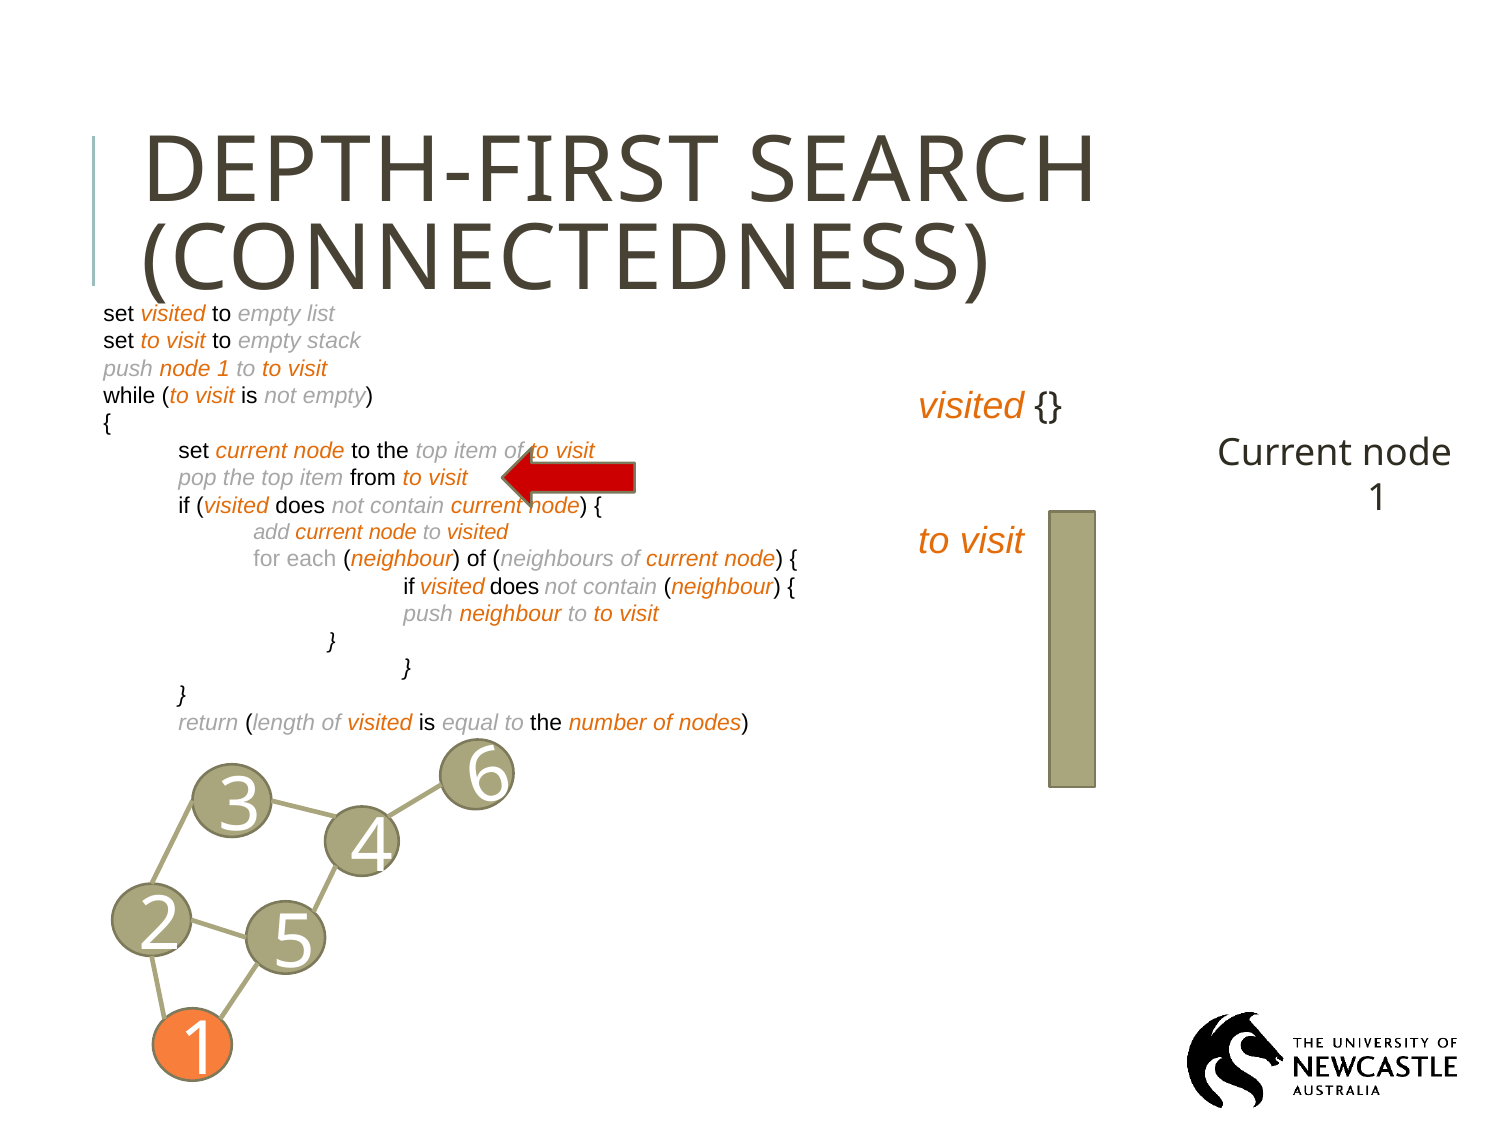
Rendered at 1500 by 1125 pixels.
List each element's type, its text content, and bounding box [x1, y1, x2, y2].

picture [1187, 1012, 1457, 1108]
text_box visited {} to visit [903, 373, 1078, 569]
title Depth-First Search (Connectedness) [126, 96, 1322, 342]
text_box set visited to empty list set to visit to empty stack push node 1 to to visit while (to visit is not empty) { set current node to the top item of to visit pop the top item from to visit if (visited does not contain current node) { add current node to visited for each (neighbour) of (neighbours of current node) { if visited does not contain (neighbour) { push neighbour to to visit } } } return (length of visited is equal to the number of nodes) [88, 290, 857, 743]
text_box Current node 1 [1202, 420, 1467, 526]
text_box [111, 739, 514, 1081]
text_box [500, 446, 636, 509]
text_box [1048, 510, 1096, 788]
